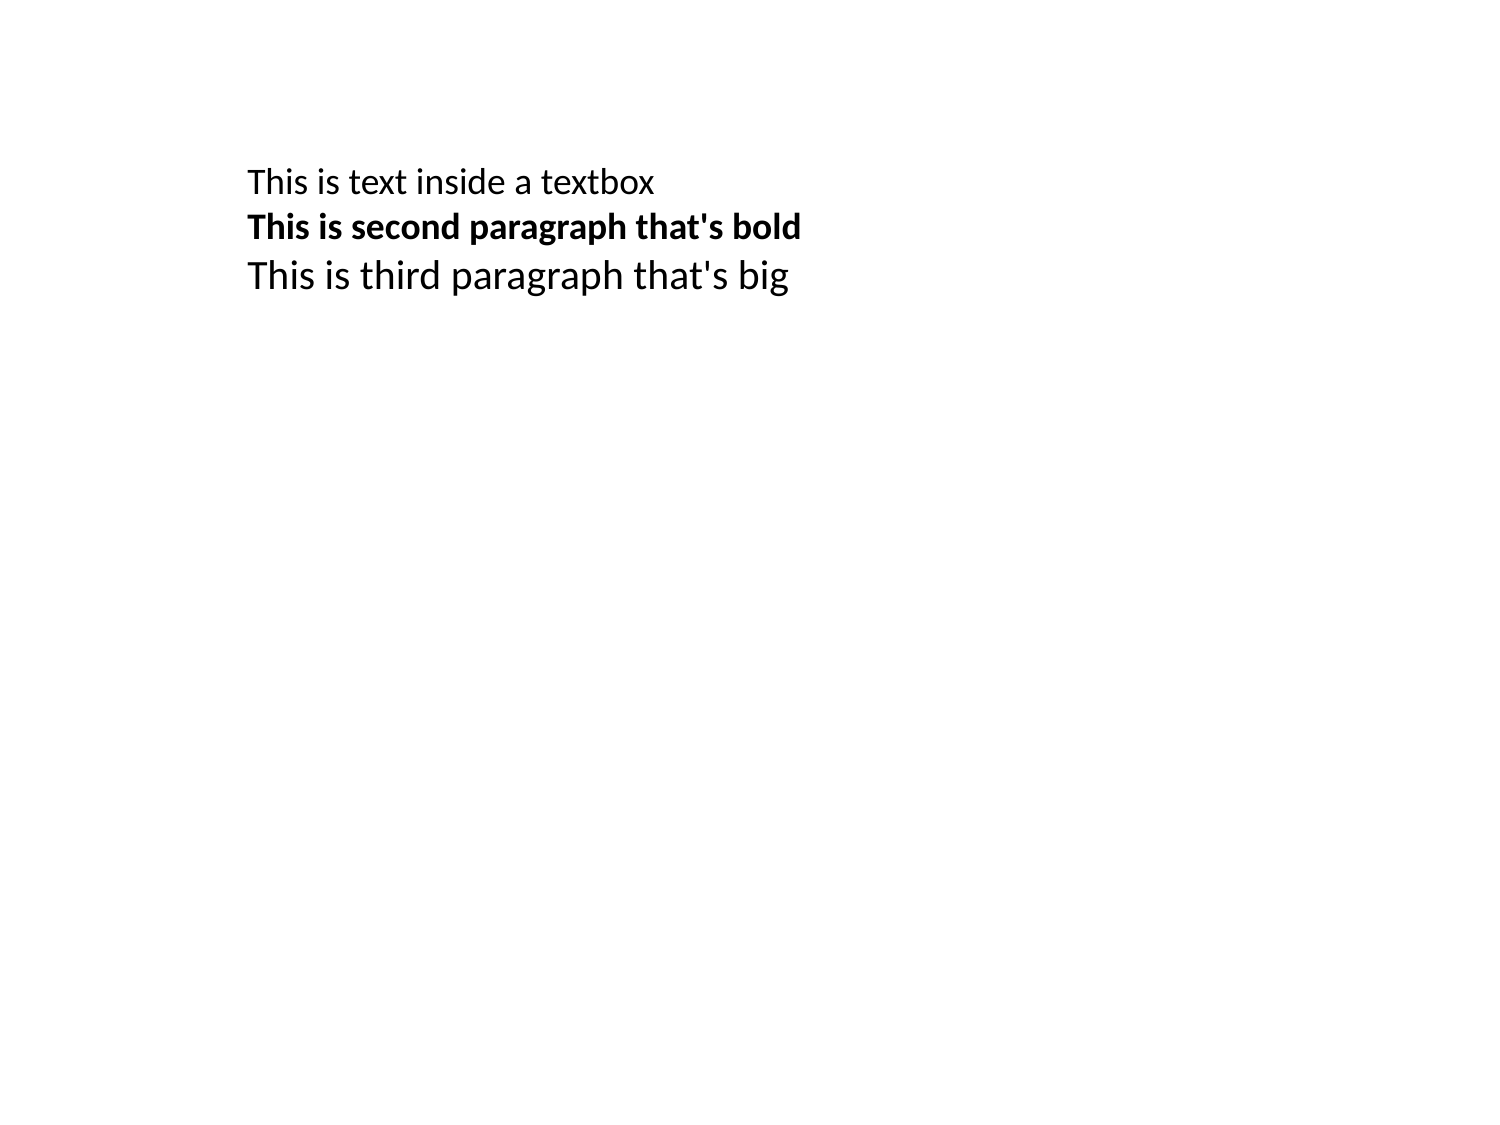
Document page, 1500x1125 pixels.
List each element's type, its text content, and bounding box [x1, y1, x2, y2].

text_box This is text inside a textbox This is second paragraph that's bold This is third paragraph that's big [232, 149, 818, 305]
